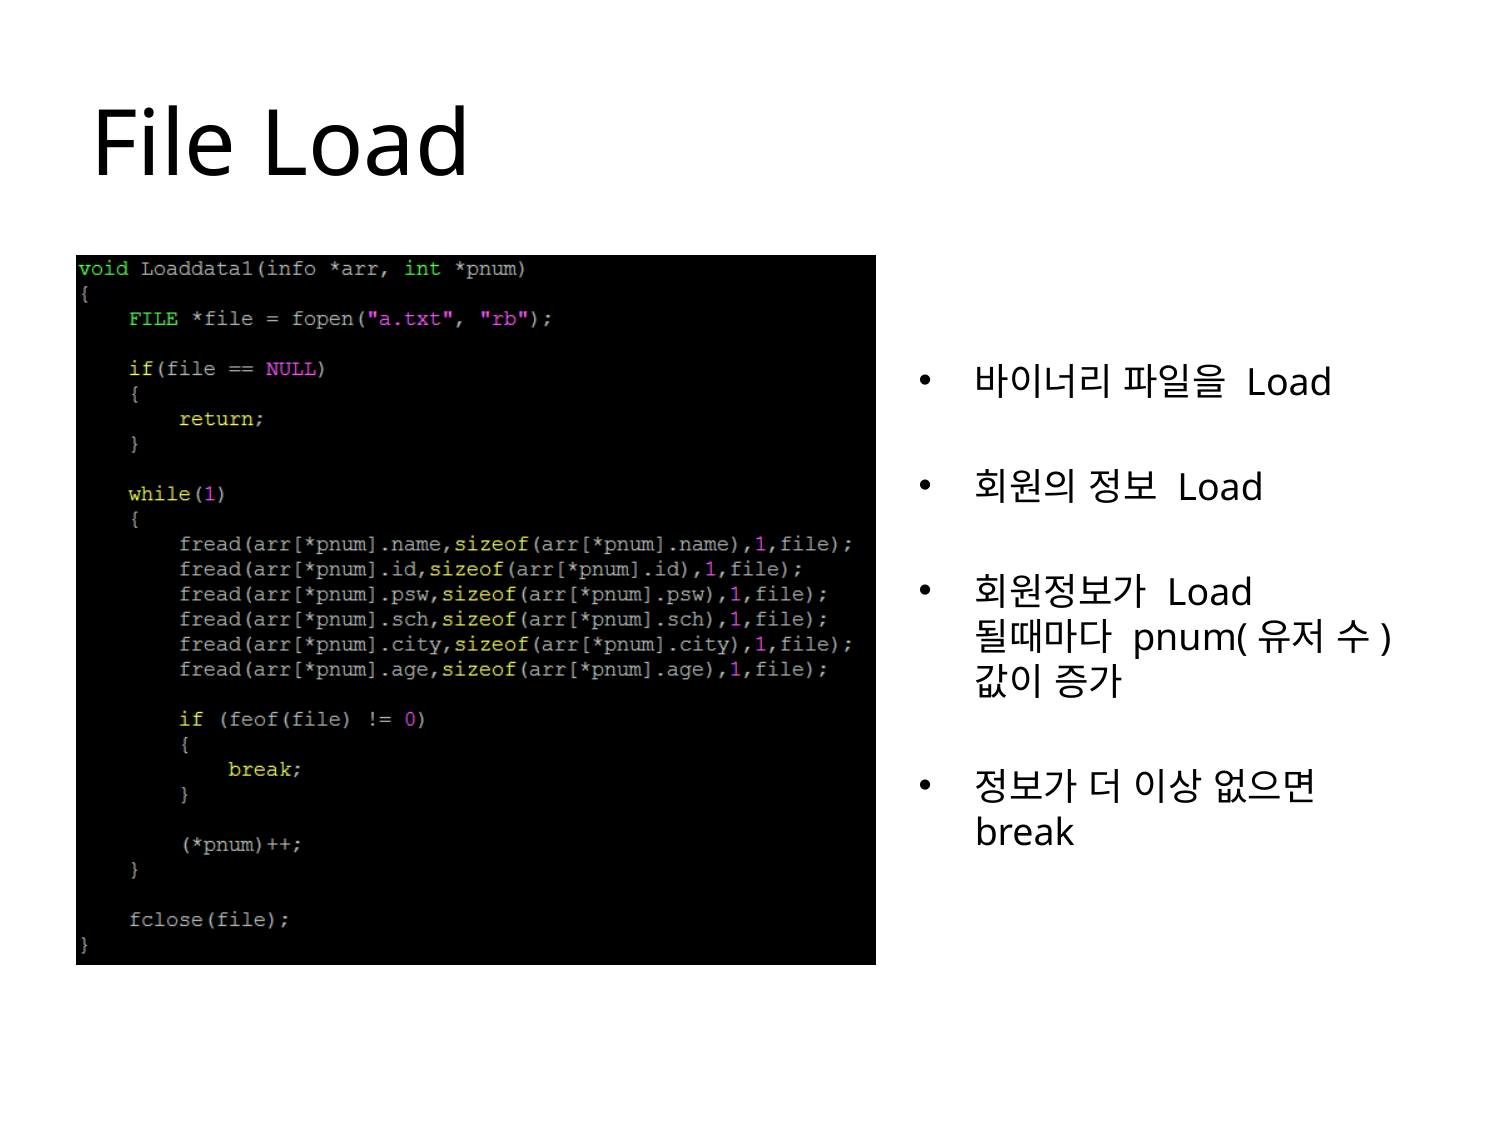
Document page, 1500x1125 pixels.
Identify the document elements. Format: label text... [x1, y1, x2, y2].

picture [76, 255, 876, 965]
title File Load [75, 45, 1425, 233]
list 바이너리 파일을 Load 회원의 정보 Load 회원정보가 Load 될때마다 pnum(유저 수)값이 증가 정보가 더 이상 없으면 break [903, 349, 1425, 1093]
